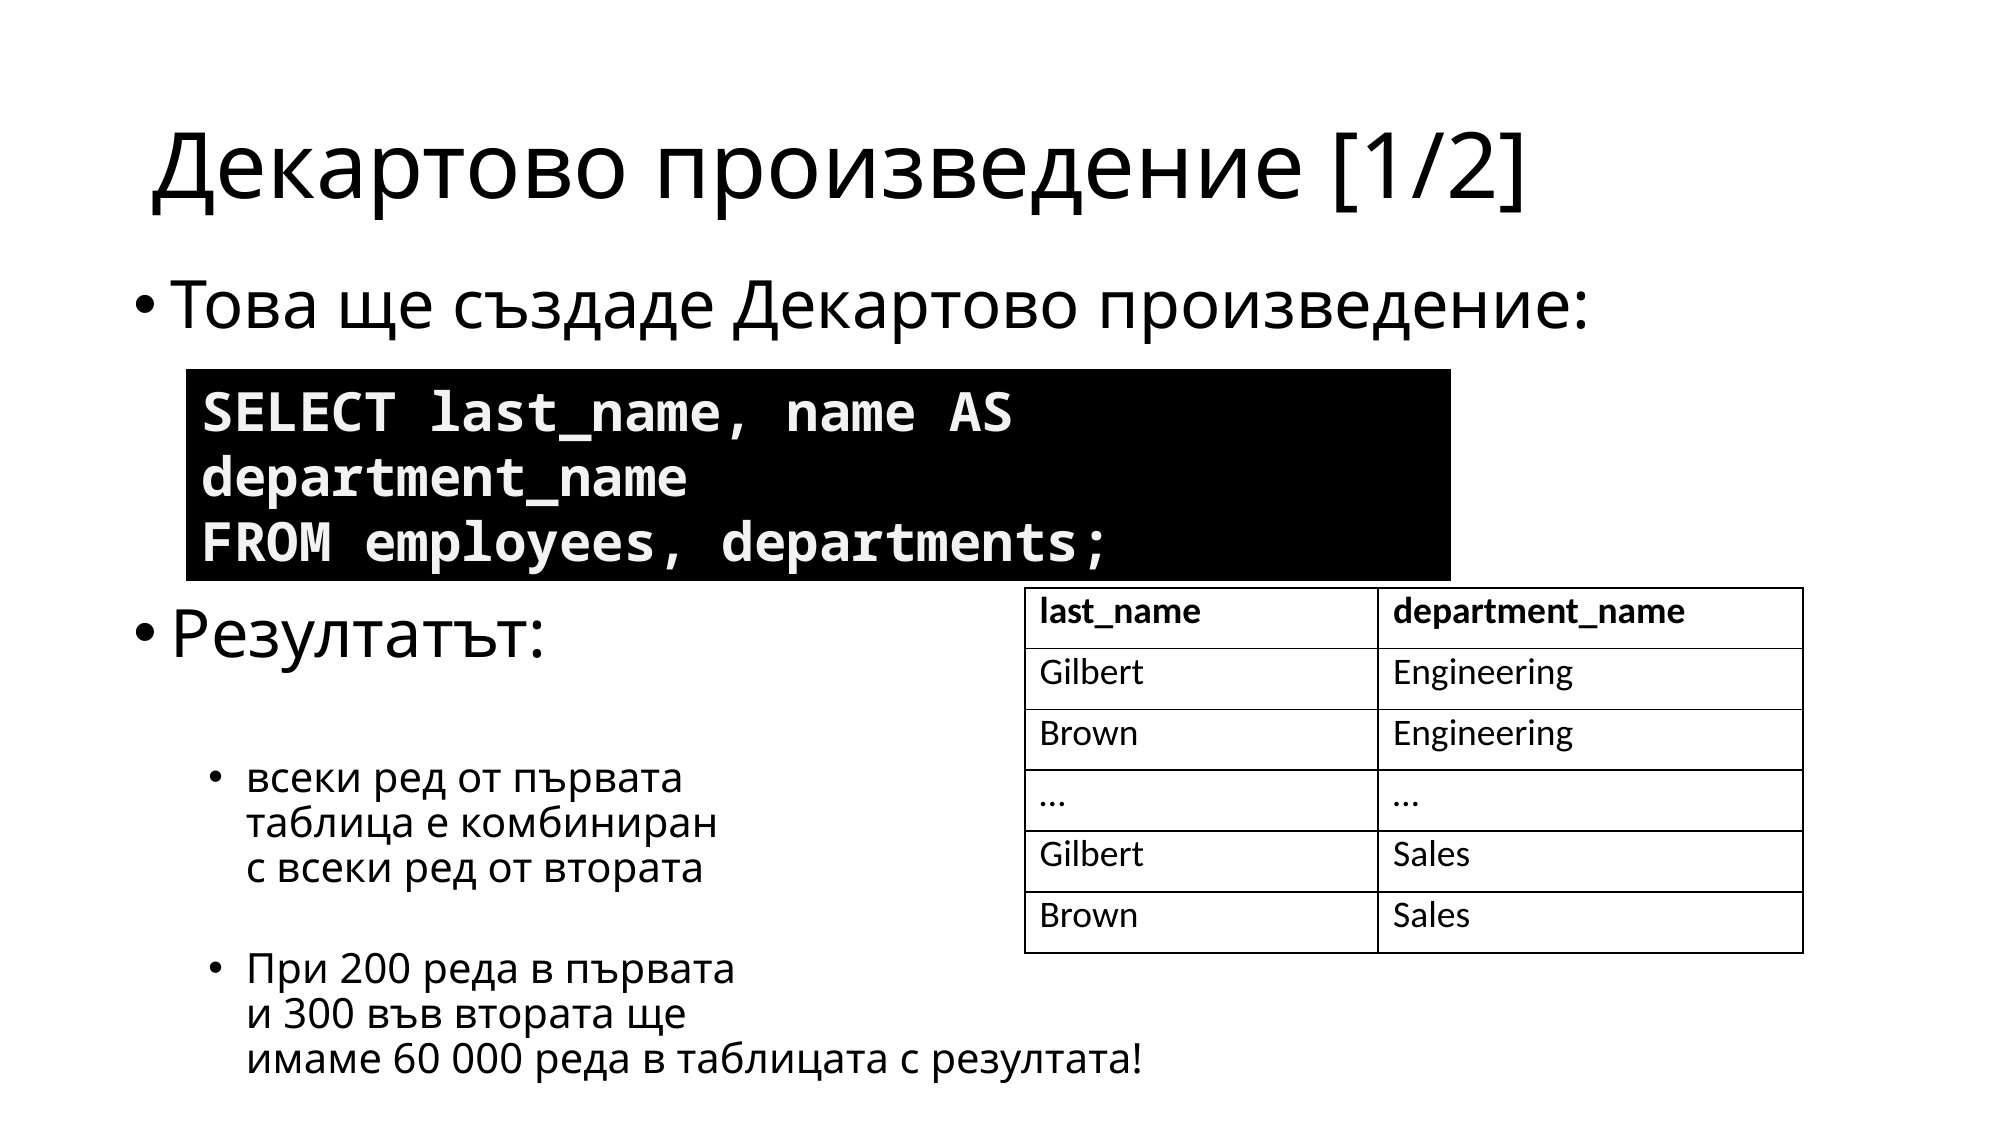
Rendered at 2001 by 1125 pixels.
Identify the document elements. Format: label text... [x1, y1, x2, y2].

table_cell … [1026, 771, 1377, 830]
list Това ще създаде Декартово произведение: Резултатът: всеки ред от първата таблица е комбиниран с всеки ред от втората При 200 реда в първата и 300 във втората ще имаме 60 000 реда в таблицата с резултата! [118, 263, 1933, 1125]
table_cell Brown [1026, 893, 1377, 952]
table_cell Engineering [1379, 649, 1802, 709]
table_cell … [1379, 771, 1802, 830]
title Декартово произведение [1/2] [137, 59, 1863, 263]
table_cell Gilbert [1026, 832, 1377, 891]
table_cell Sales [1379, 893, 1802, 952]
table_cell Brown [1026, 710, 1377, 769]
table_header last_name [1026, 589, 1377, 648]
table_cell Engineering [1379, 710, 1802, 769]
text_box SELECT last_name, name AS department_name FROM employees, departments; [186, 369, 1451, 581]
table_cell Gilbert [1026, 649, 1377, 709]
table_cell Sales [1379, 832, 1802, 891]
table_header department_name [1379, 589, 1802, 648]
